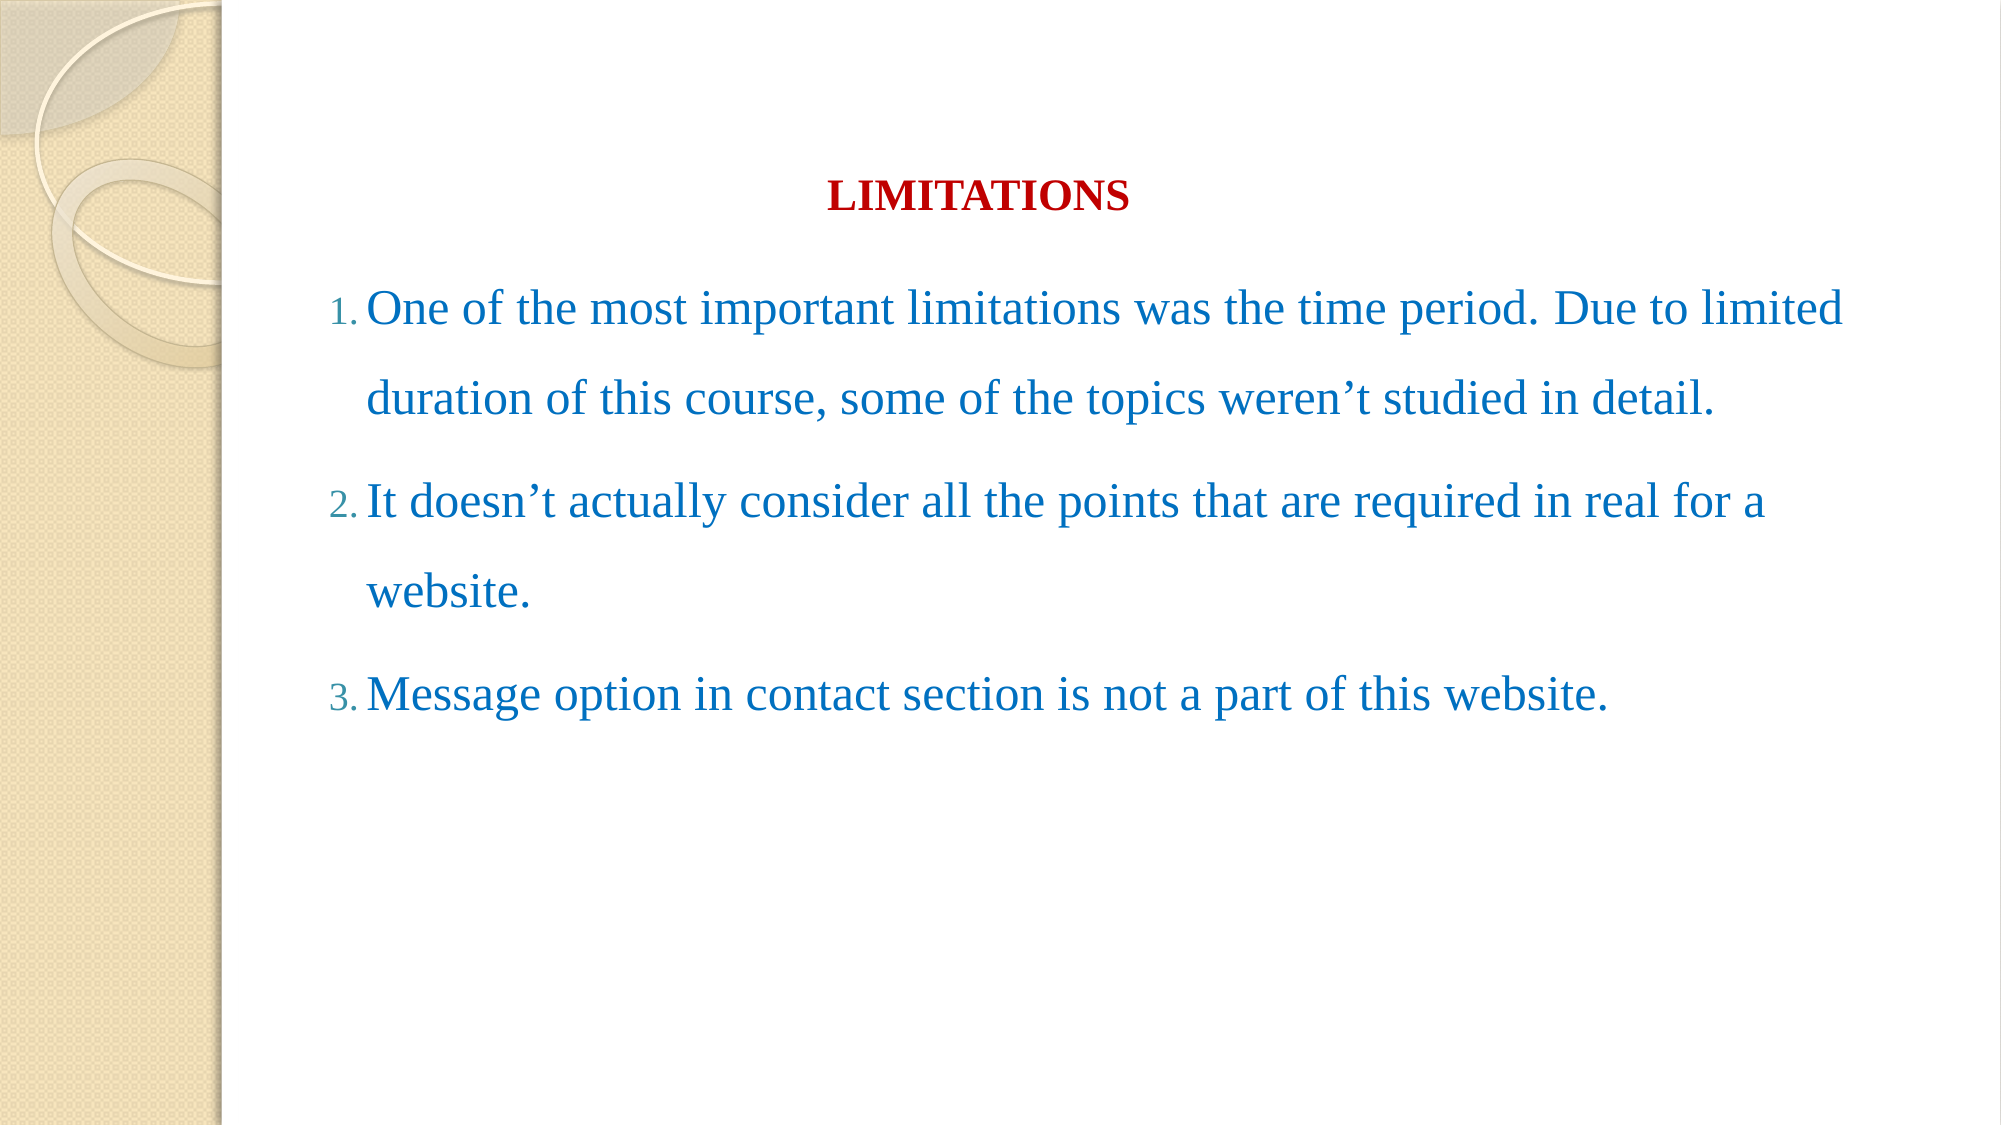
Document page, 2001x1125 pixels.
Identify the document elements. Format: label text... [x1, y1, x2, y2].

title LIMITATIONS [119, 129, 1760, 318]
list One of the most important limitations was the time period. Due to limited duration of this course, some of the topics weren’t studied in detail. It doesn’t actually consider all the points that are required in real for a website. Message option in contact section is not a part of this website. [313, 237, 1954, 1025]
